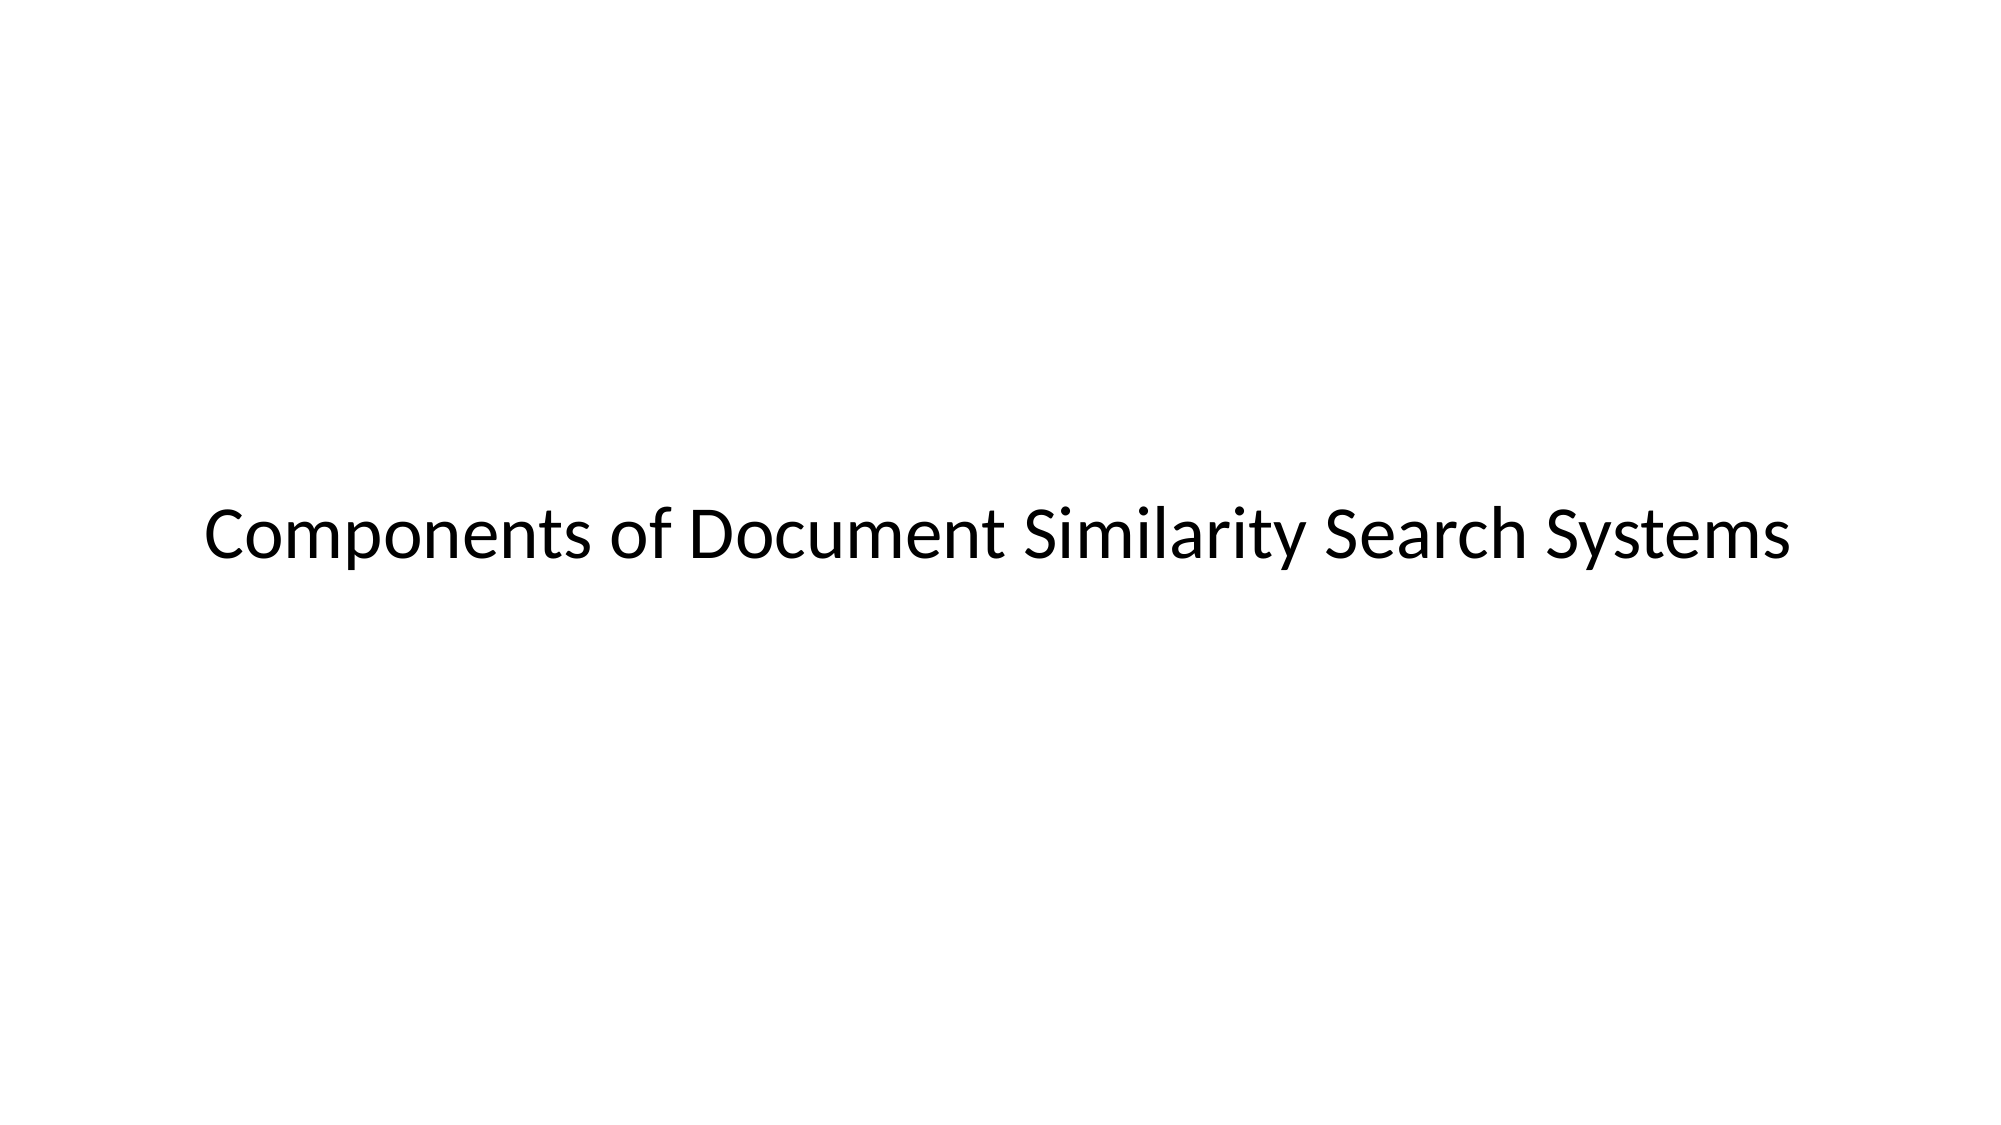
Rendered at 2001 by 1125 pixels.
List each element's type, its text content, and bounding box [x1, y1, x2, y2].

title Components of Document Similarity Search Systems [136, 280, 1862, 582]
